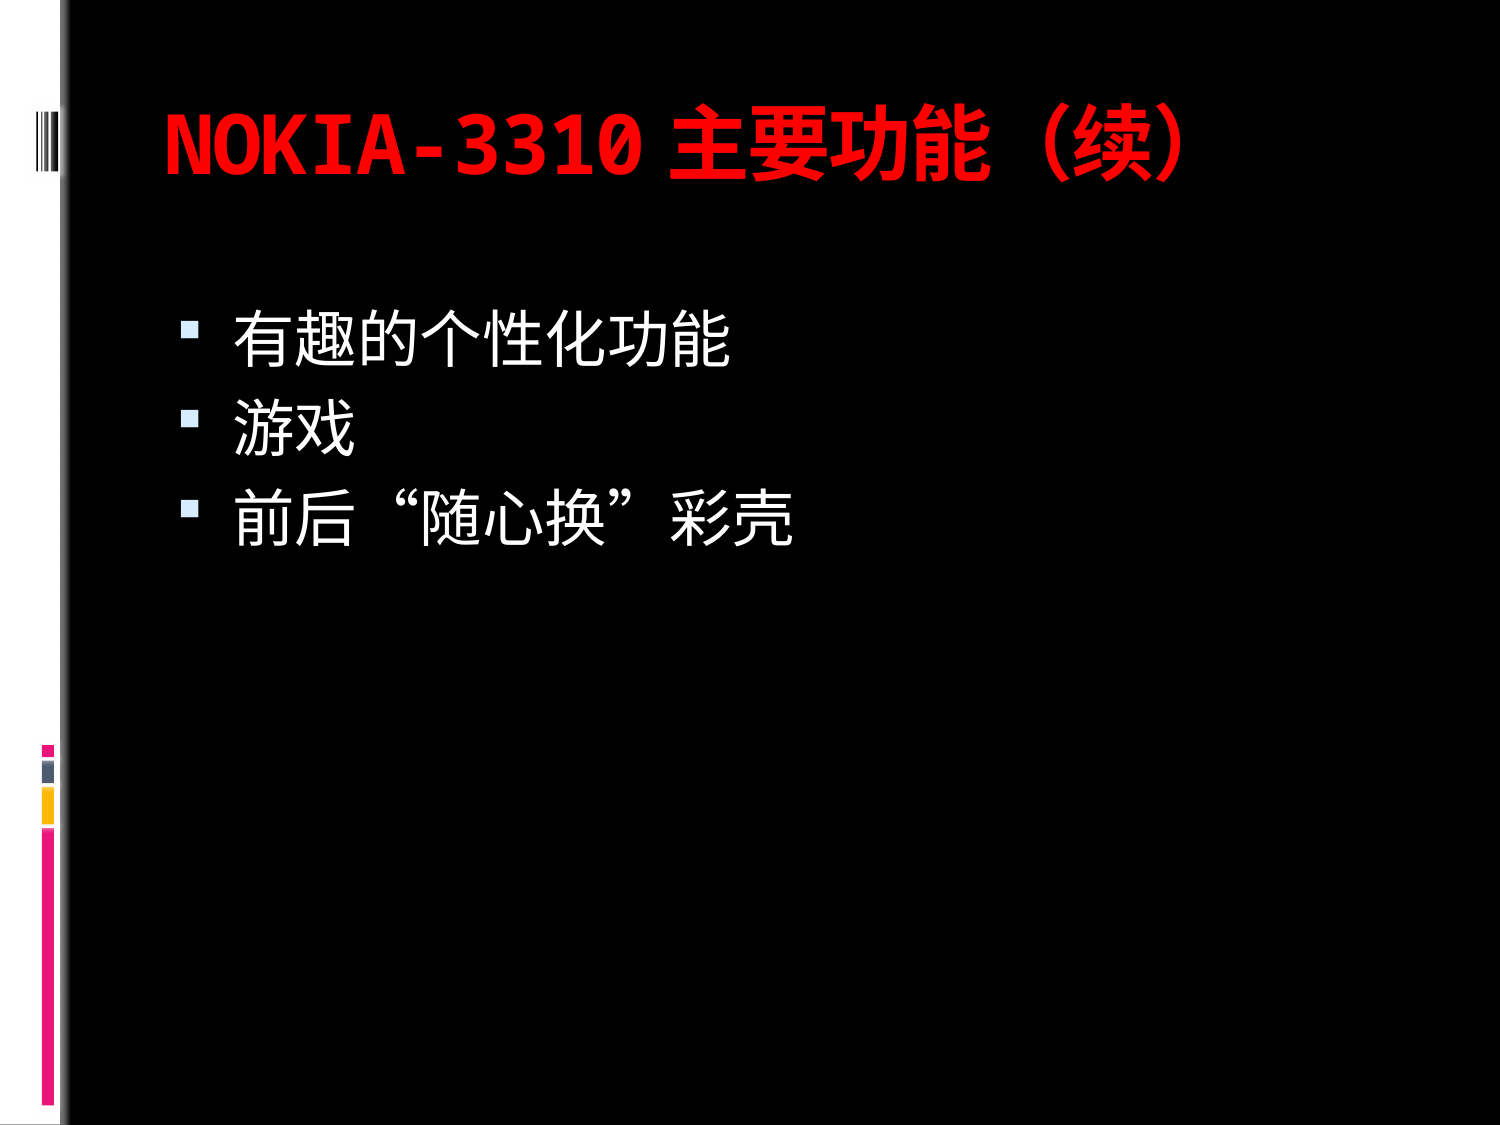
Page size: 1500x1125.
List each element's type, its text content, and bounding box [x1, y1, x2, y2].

list 有趣的个性化功能 游戏 前后“随心换”彩壳 [150, 292, 1425, 1043]
title NOKIA-3310主要功能（续） [150, 83, 1425, 234]
